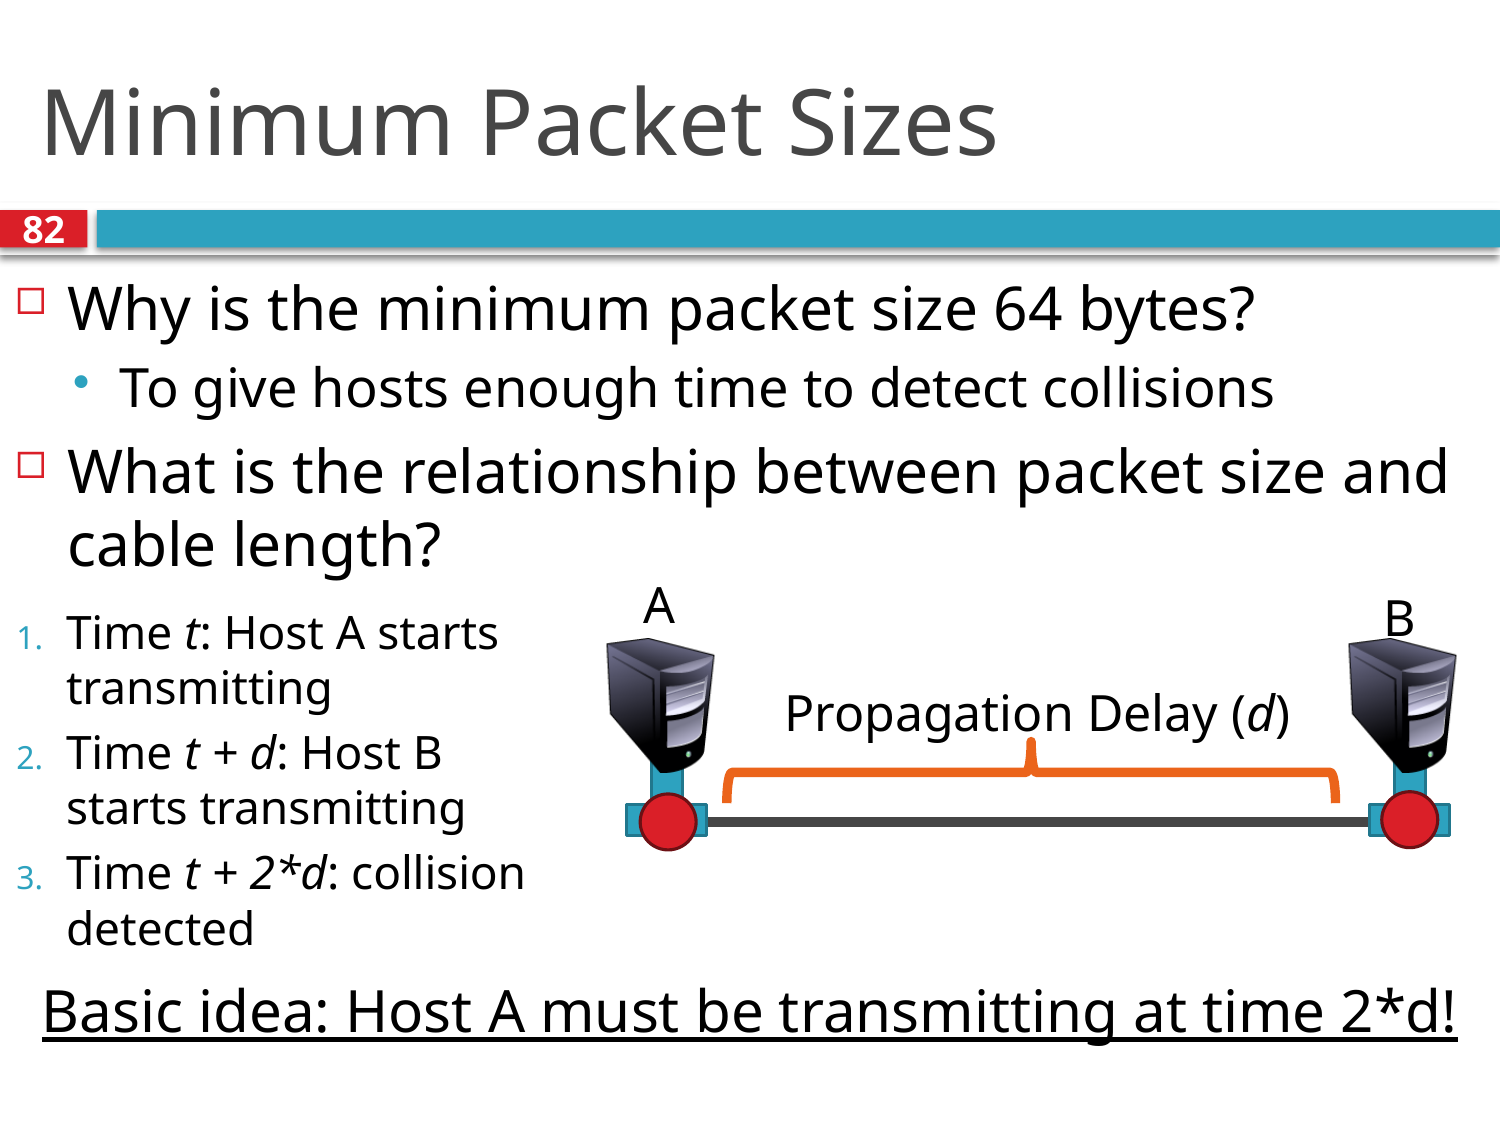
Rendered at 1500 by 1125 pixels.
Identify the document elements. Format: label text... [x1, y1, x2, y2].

text_box Basic idea: Host A must be transmitting at time 2*d! [0, 967, 1500, 1125]
text_box Propagation Delay (d) [769, 673, 1306, 749]
list Why is the minimum packet size 64 bytes? To give hosts enough time to detect collisions What is the relationship between packet size and cable length? [0, 262, 1500, 589]
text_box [592, 638, 727, 836]
text_box [731, 749, 1329, 804]
title Minimum Packet Sizes [24, 37, 1475, 200]
text_box A [629, 566, 691, 637]
text_box B [1368, 578, 1431, 637]
text_box [652, 847, 684, 852]
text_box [1335, 638, 1470, 836]
slide_number 82 [0, 206, 88, 257]
text_box Time t: Host A starts transmitting Time t + d: Host B starts transmitting Time t + 2*d: collision detected [0, 595, 560, 966]
